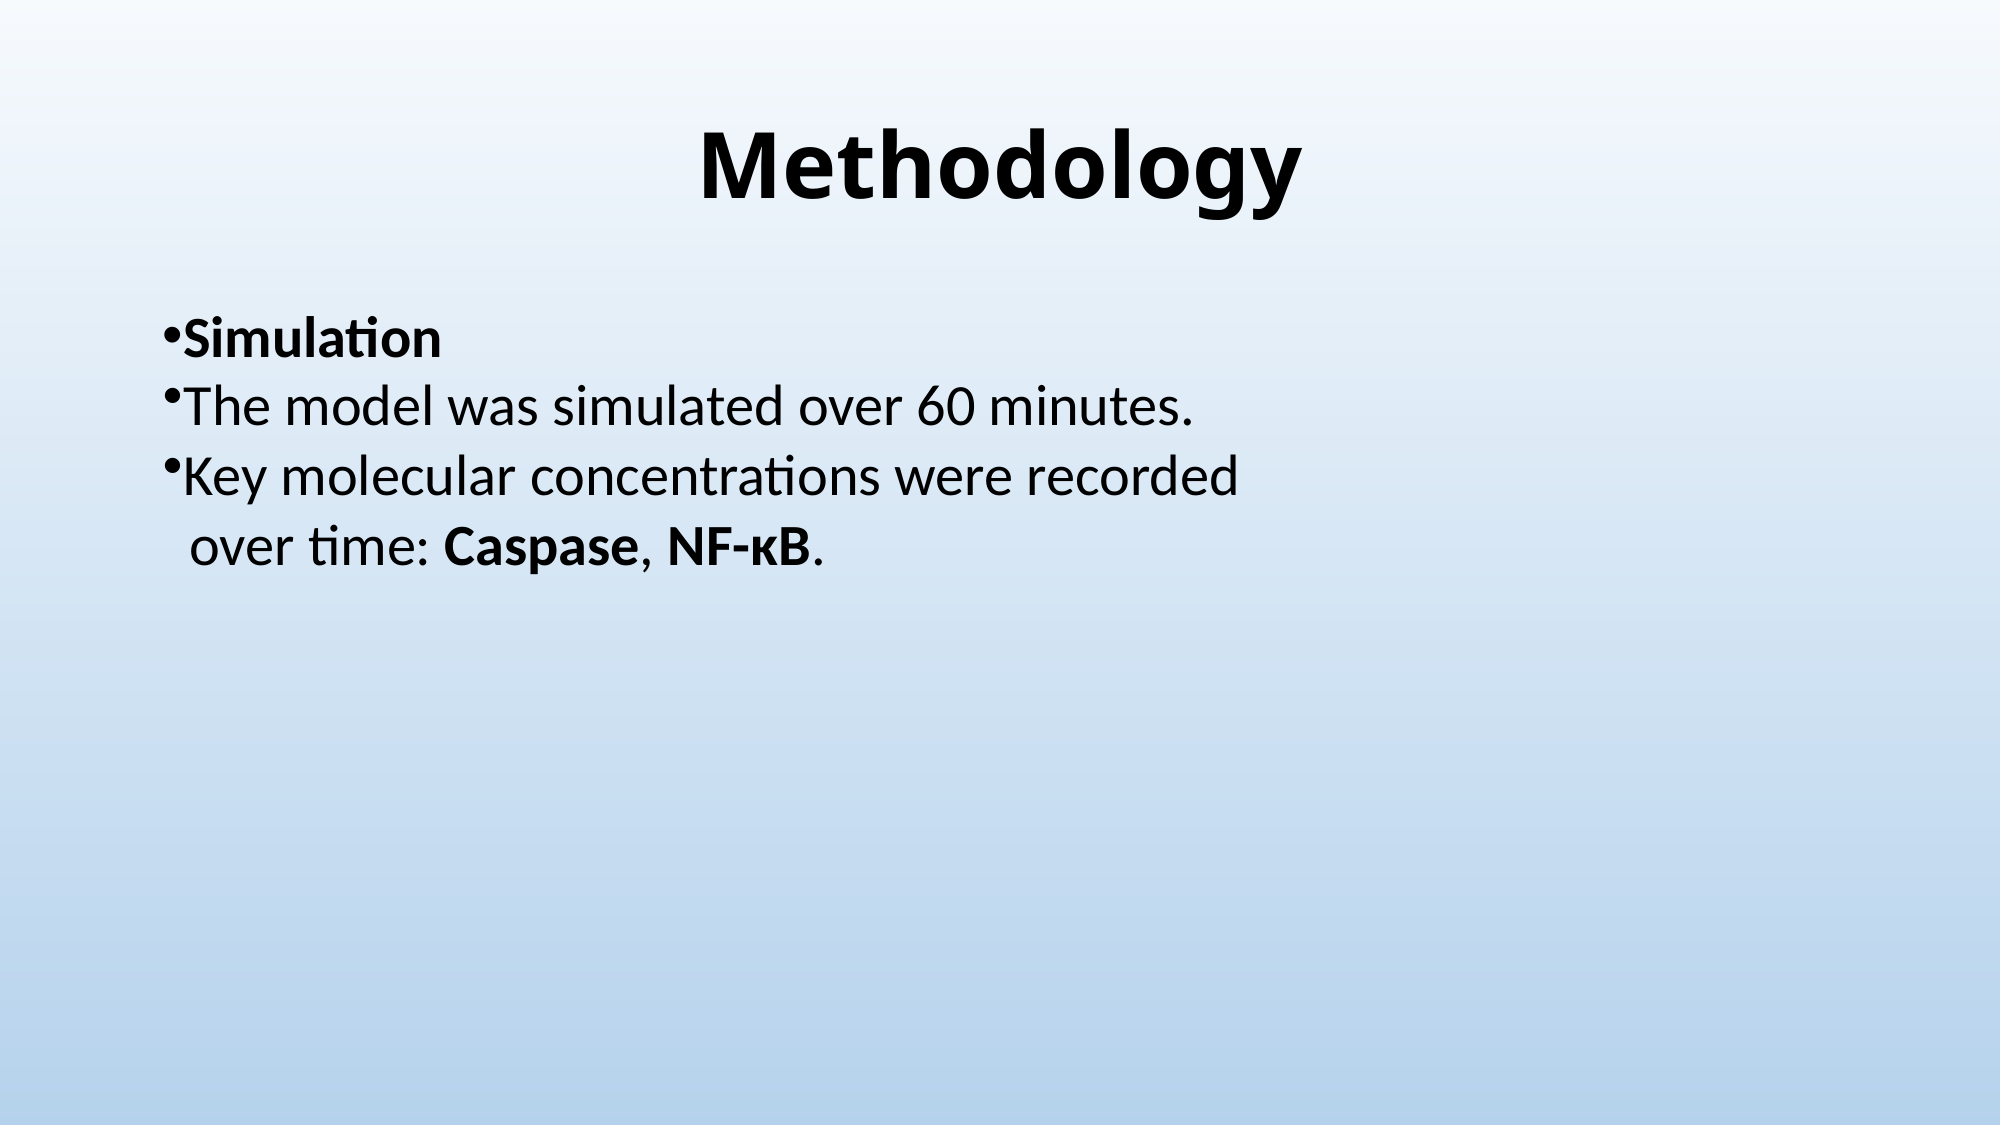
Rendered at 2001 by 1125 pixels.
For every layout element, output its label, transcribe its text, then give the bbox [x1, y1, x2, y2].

title Methodology [137, 59, 1863, 278]
list Simulation [137, 299, 1863, 1014]
text_box The model was simulated over 60 minutes. Key molecular concentrations were recorded over time: Caspase, NF-κB. [147, 360, 1269, 585]
